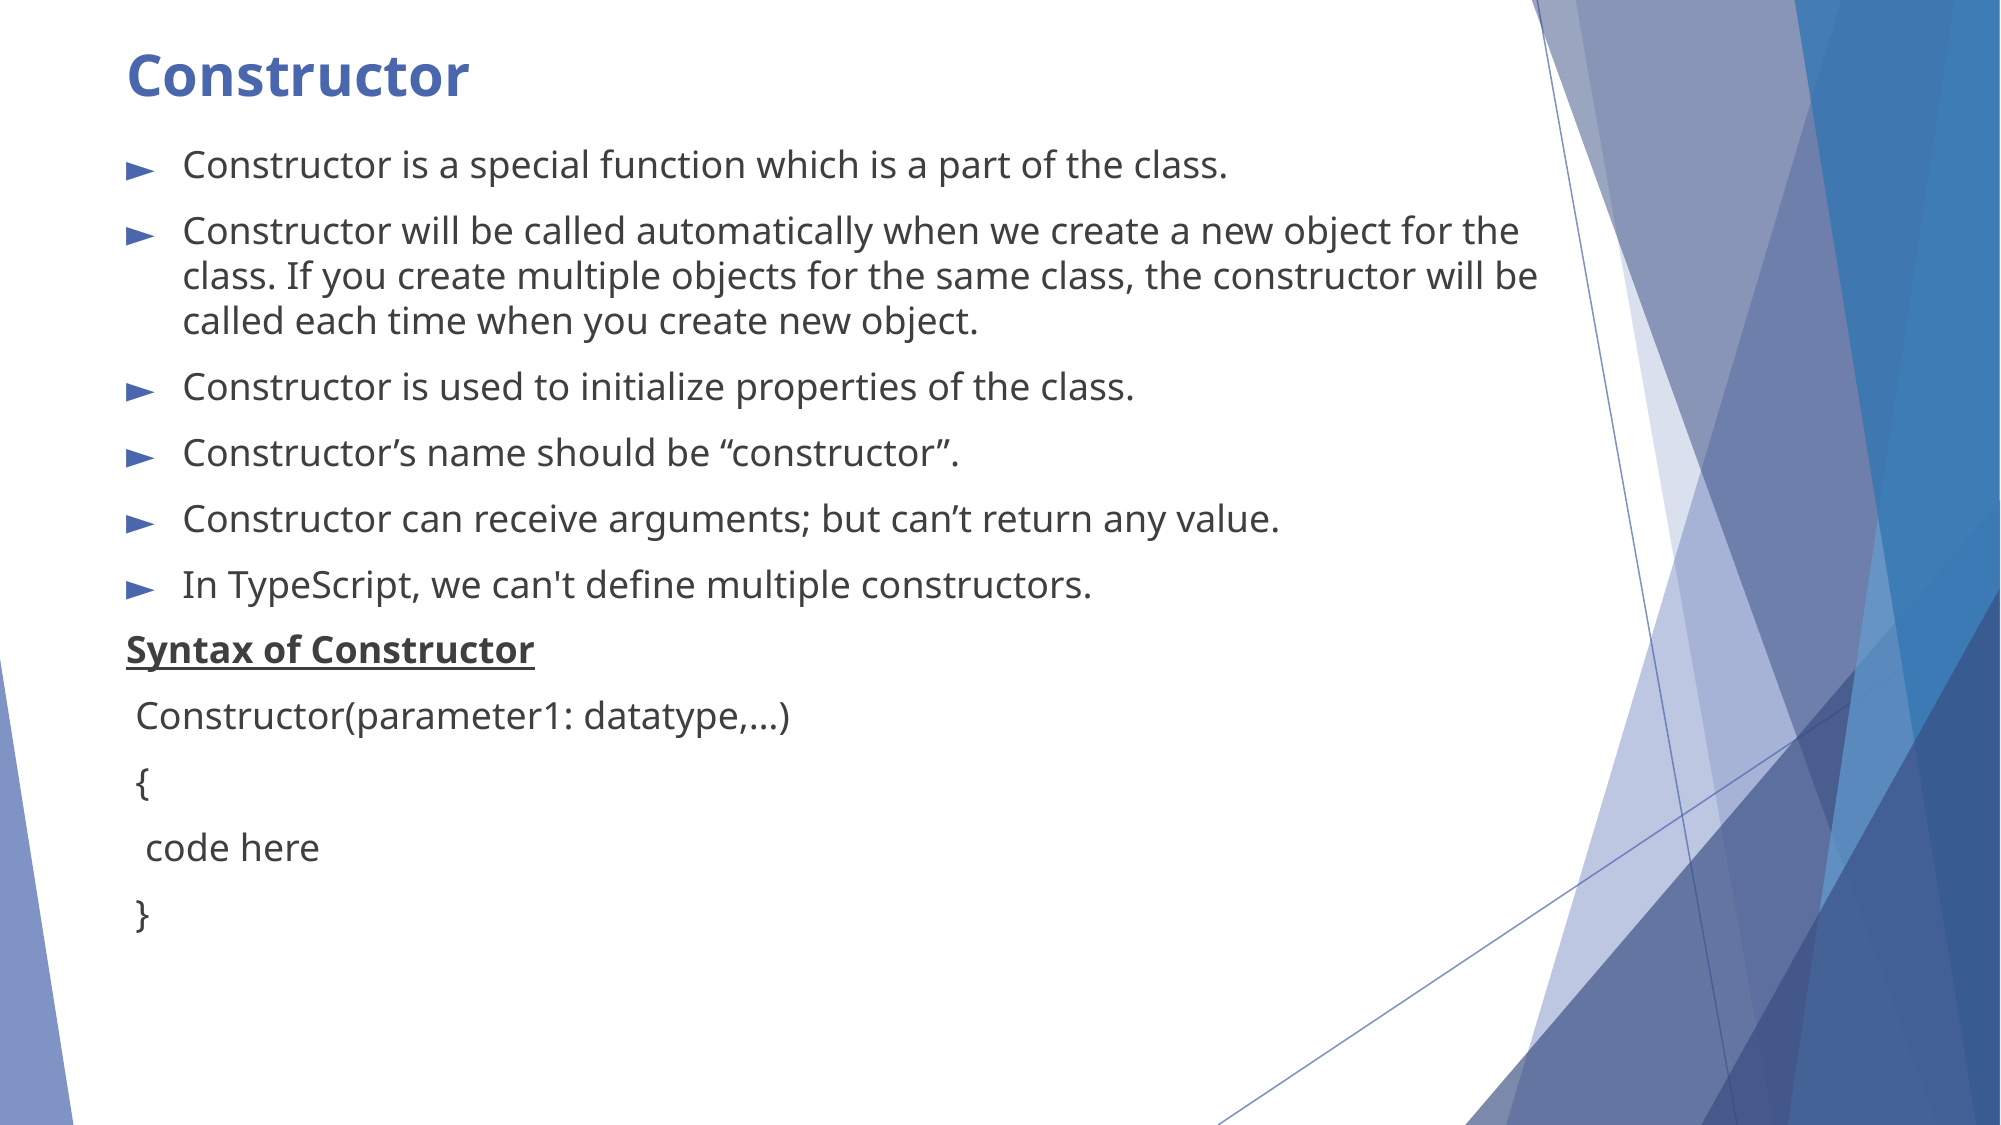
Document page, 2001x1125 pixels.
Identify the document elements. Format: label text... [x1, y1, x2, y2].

title Constructor [111, 30, 1522, 116]
list Constructor is a special function which is a part of the class. Constructor will be called automatically when we create a new object for the class. If you create multiple objects for the same class, the constructor will be called each time when you create new object. Constructor is used to initialize properties of the class. Constructor’s name should be “constructor”. Constructor can receive arguments; but can’t return any value. In TypeScript, we can't define multiple constructors. Syntax of Constructor Constructor(parameter1: datatype,…) { code here } [111, 133, 1584, 1101]
